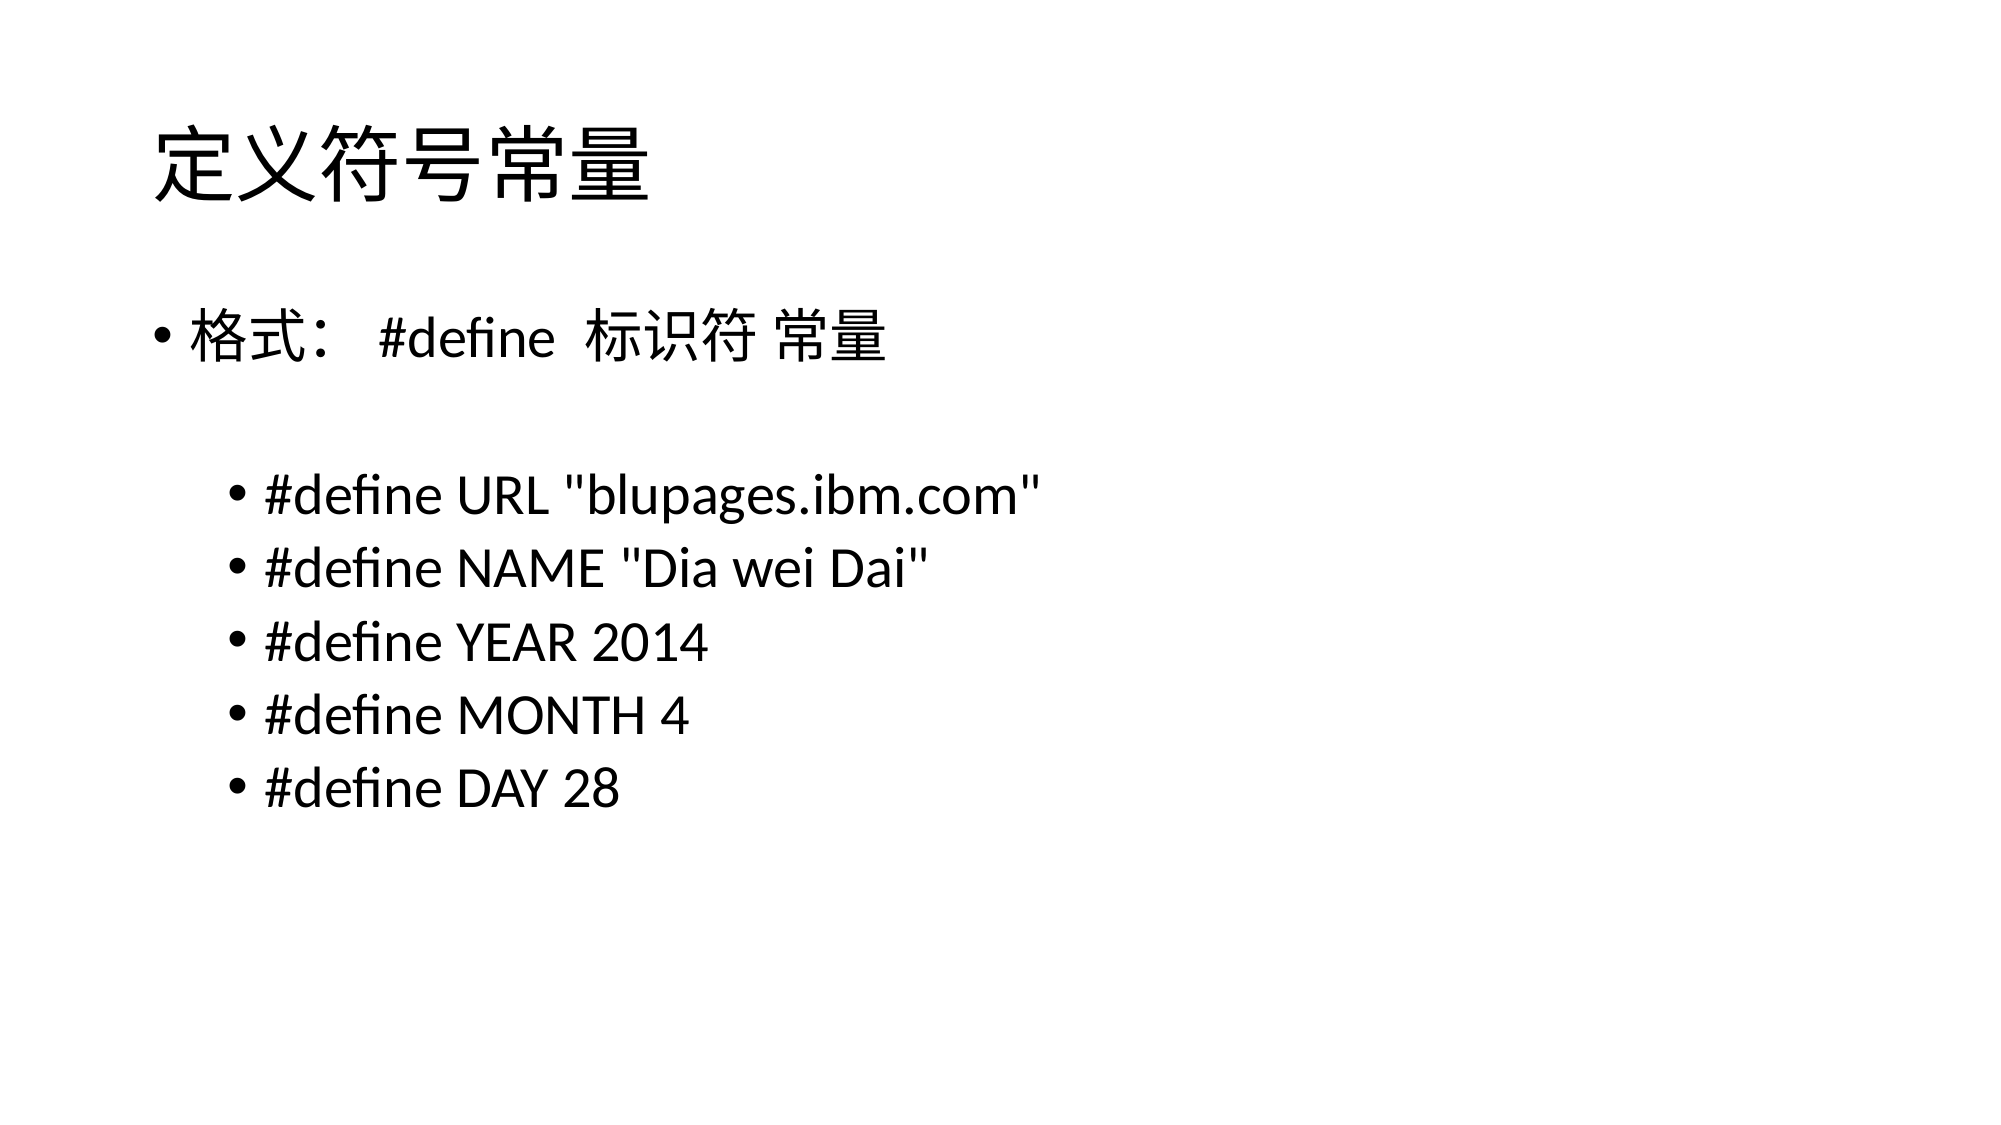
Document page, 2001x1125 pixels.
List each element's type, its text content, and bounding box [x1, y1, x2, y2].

title 定义符号常量 [137, 59, 1863, 278]
list 格式：#define 标识符 常量 #define URL "blupages.ibm.com" #define NAME "Dia wei Dai" #define YEAR 2014 #define MONTH 4 #define DAY 28 [137, 299, 1863, 1014]
